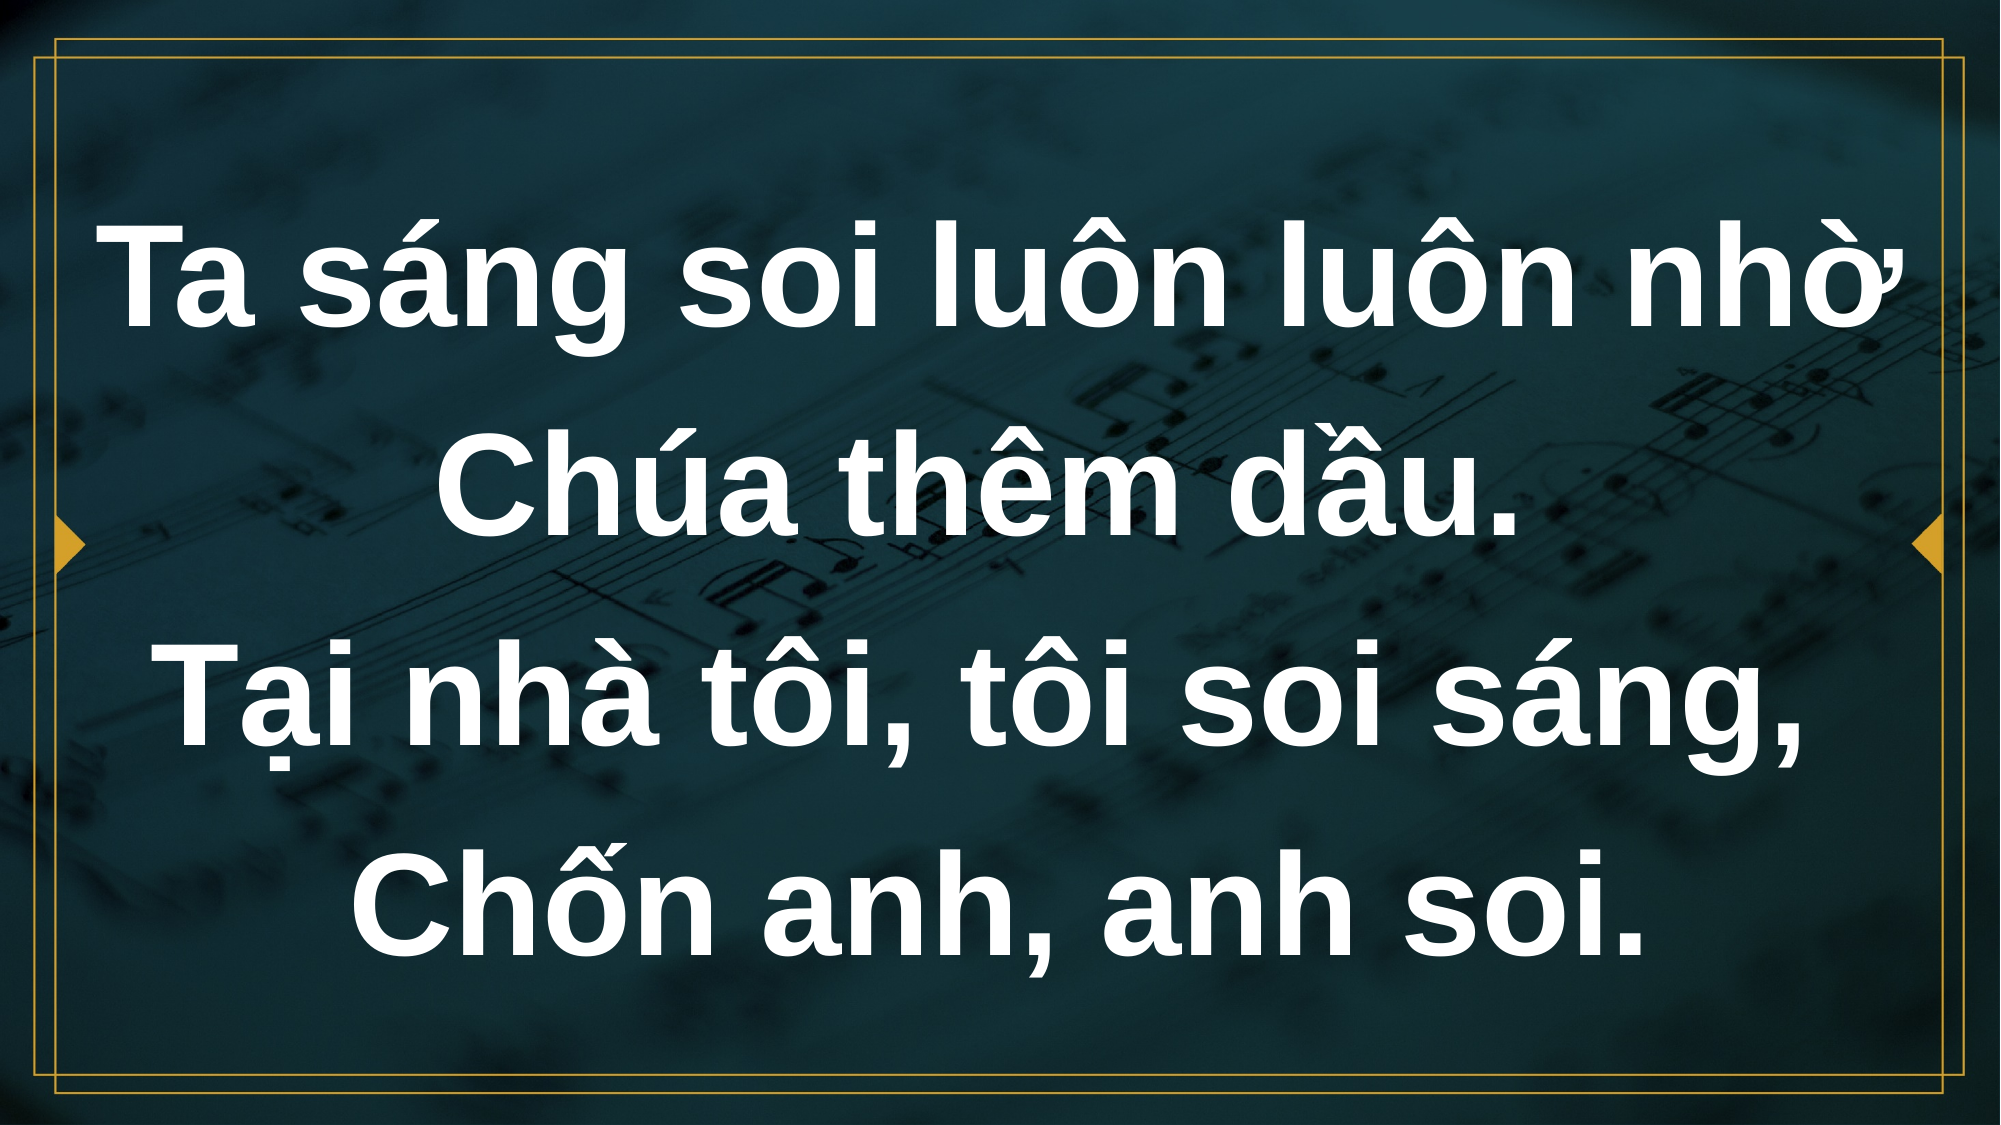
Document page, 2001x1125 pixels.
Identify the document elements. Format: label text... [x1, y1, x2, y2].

picture [0, 0, 2000, 1125]
title Ta sáng soi luôn luôn nhờ Chúa thêm dầu. Tại nhà tôi, tôi soi sáng, Chốn anh, anh soi. [55, 53, 1945, 1077]
